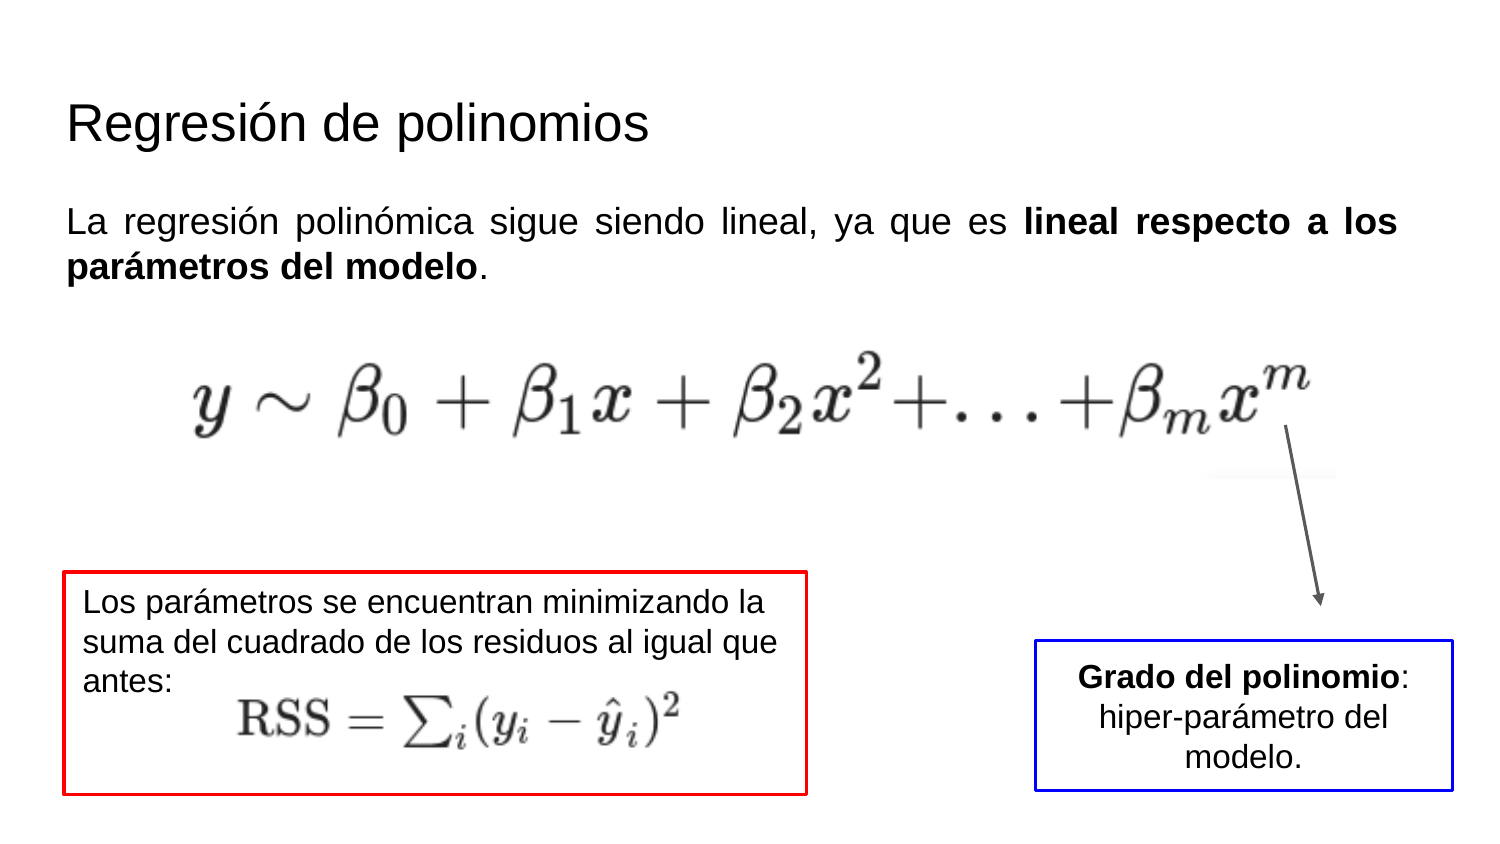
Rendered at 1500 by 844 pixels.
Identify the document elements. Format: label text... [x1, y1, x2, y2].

title Regresión de polinomios [51, 72, 1449, 167]
picture [163, 305, 1336, 479]
picture [227, 667, 687, 779]
text_box [63, 571, 807, 795]
text_box Los parámetros se encuentran minimizando la suma del cuadrado de los residuos al igual que antes: [67, 564, 854, 715]
text_box La regresión polinómica sigue siendo lineal, ya que es lineal respecto a los parámetros del modelo. [51, 182, 1414, 303]
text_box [1285, 424, 1321, 607]
text_box Grado del polinomio: hiper-parámetro del modelo. [1035, 640, 1453, 791]
